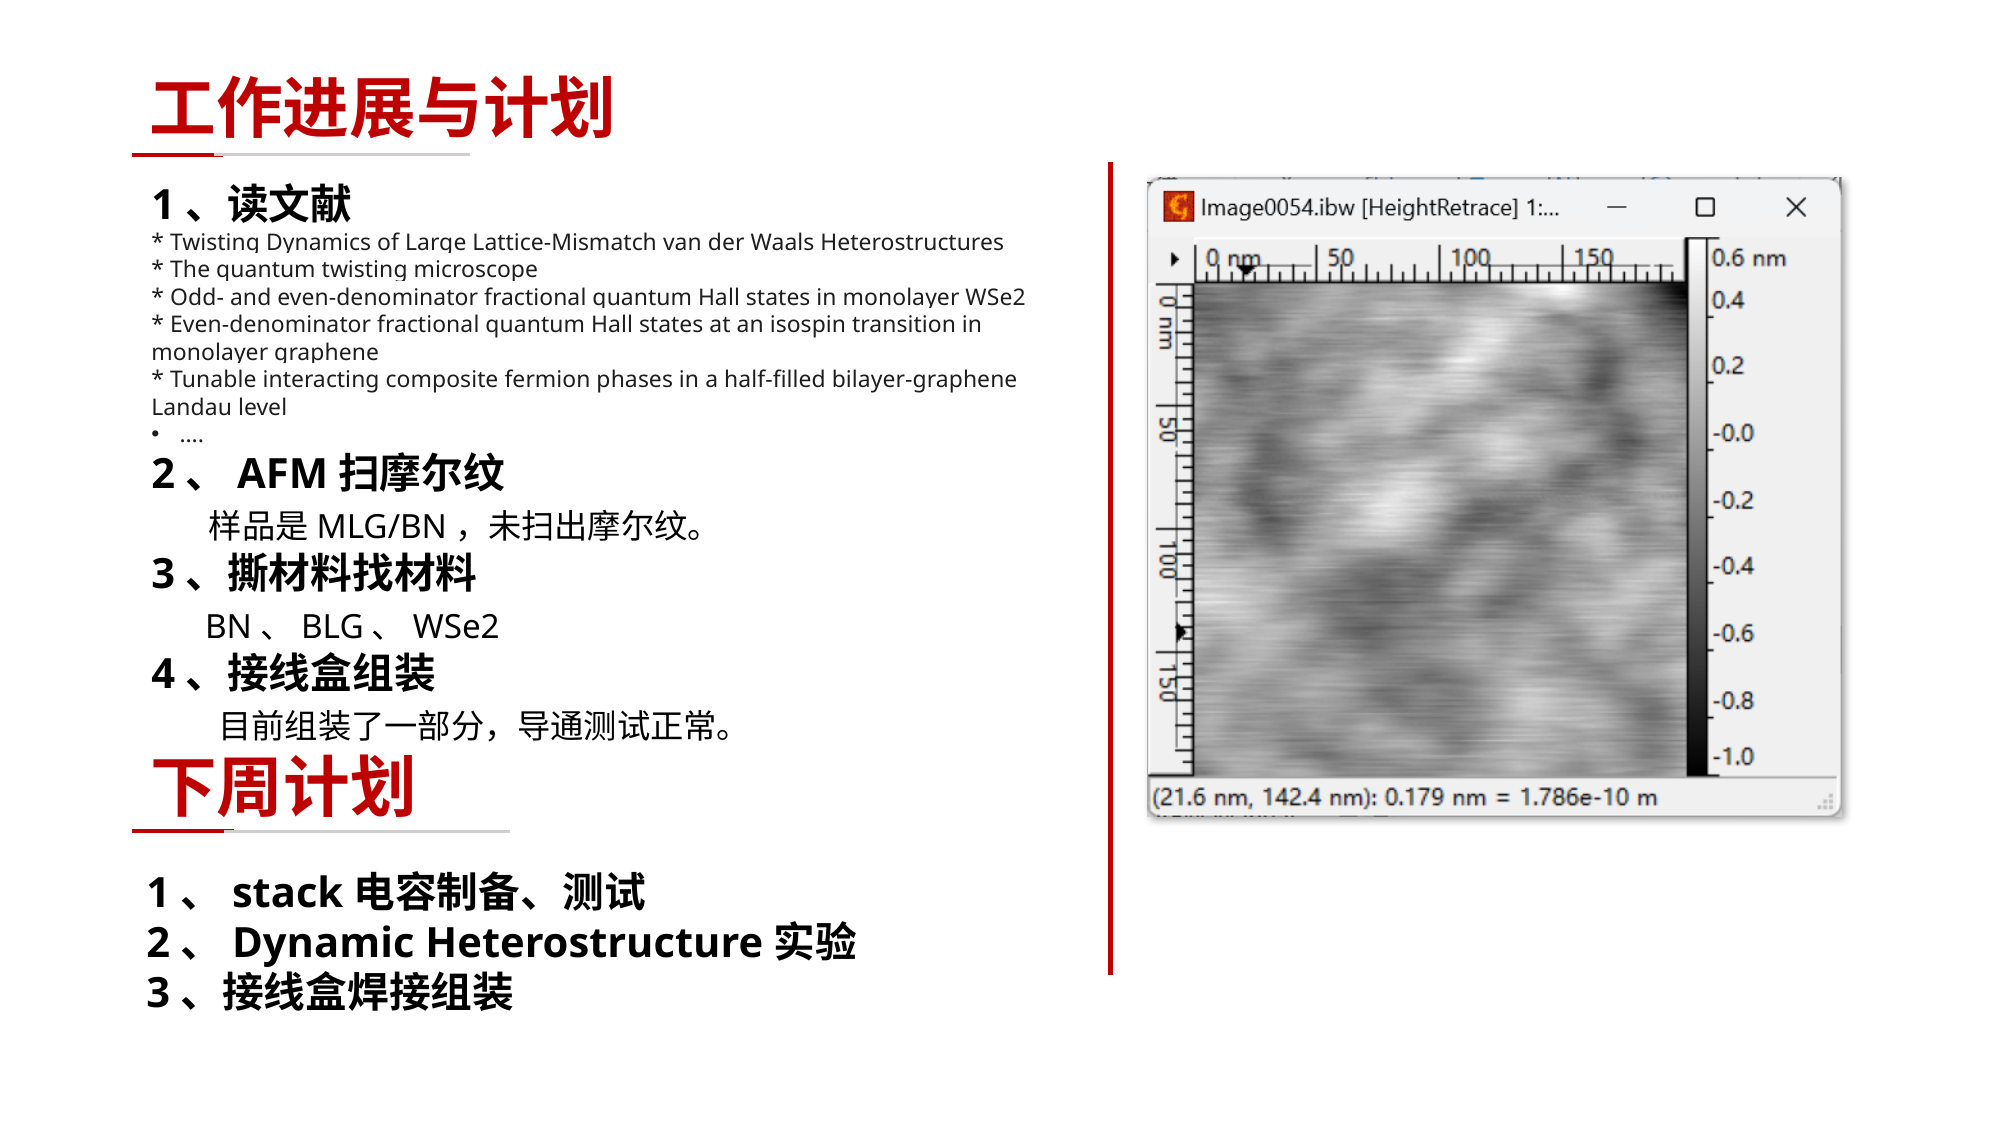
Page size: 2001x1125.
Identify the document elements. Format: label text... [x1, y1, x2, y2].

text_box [131, 58, 1539, 155]
picture [1147, 177, 1842, 818]
text_box 1、读文献 * Twisting Dynamics of Large Lattice-Mismatch van der Waals Heterostructures * The quantum twisting microscope * Odd- and even-denominator fractional quantum Hall states in monolayer WSe2 * Even-denominator fractional quantum Hall states at an isospin transition in monolayer graphene * Tunable interacting composite fermion phases in a half-filled bilayer-graphene Landau level …. 2、AFM扫摩尔纹 样品是MLG/BN，未扫出摩尔纹。 3、撕材料找材料 BN、BLG、WSe2 4、接线盒组装 目前组装了一部分，导通测试正常。 [136, 170, 1110, 755]
text_box 1、stack电容制备、测试 2、Dynamic Heterostructure实验 3、接线盒焊接组装 [131, 858, 876, 1024]
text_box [131, 737, 566, 834]
